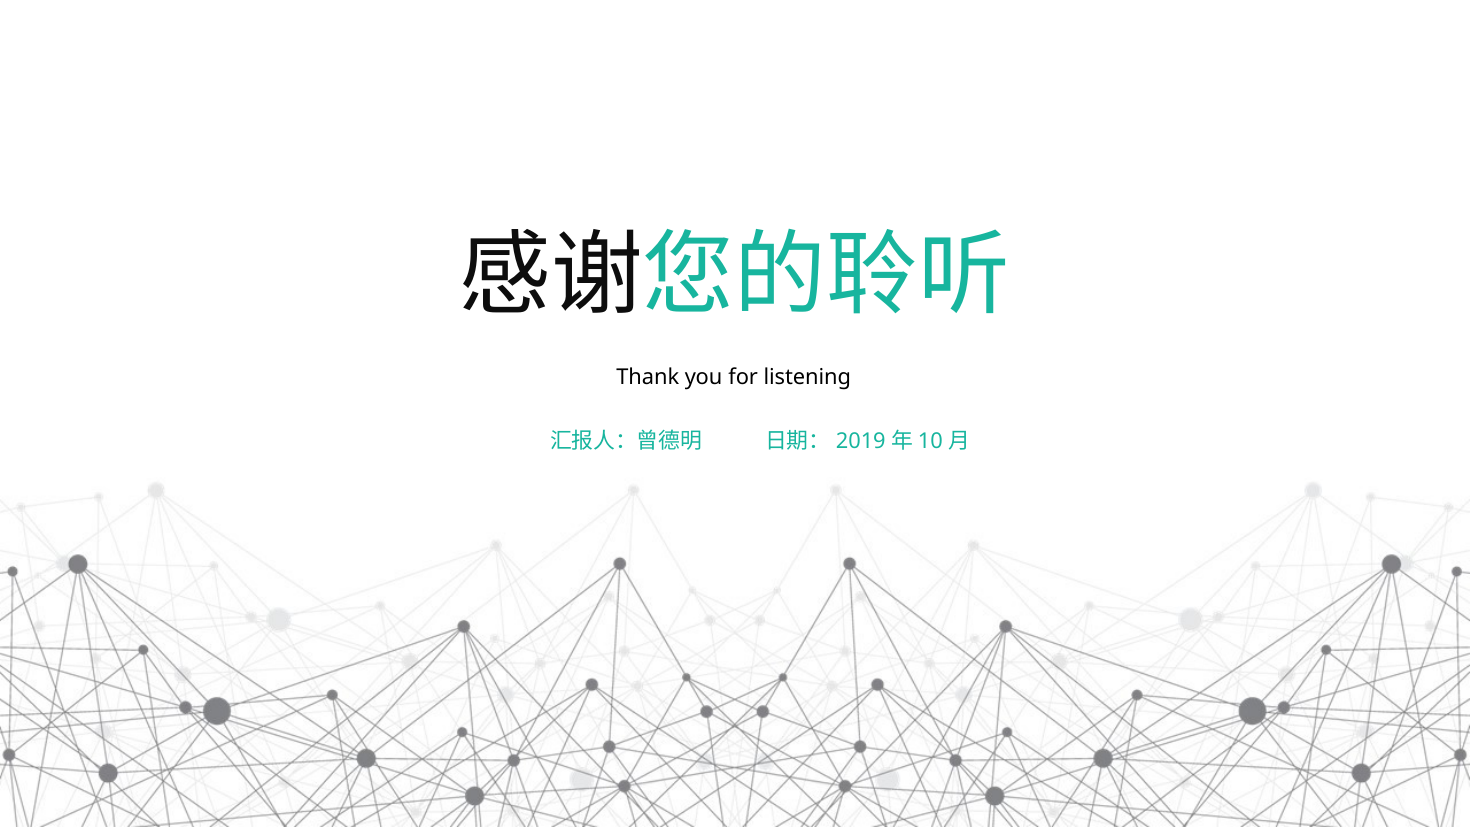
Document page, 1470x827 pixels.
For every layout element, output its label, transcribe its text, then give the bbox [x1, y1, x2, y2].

text_box 感谢您的聆听 [444, 207, 1025, 333]
text_box Thank you for listening [601, 355, 867, 397]
picture [0, 0, 1470, 827]
text_box 日期：2019年10月 [750, 418, 985, 460]
text_box 汇报人：曾德明 [535, 418, 718, 460]
